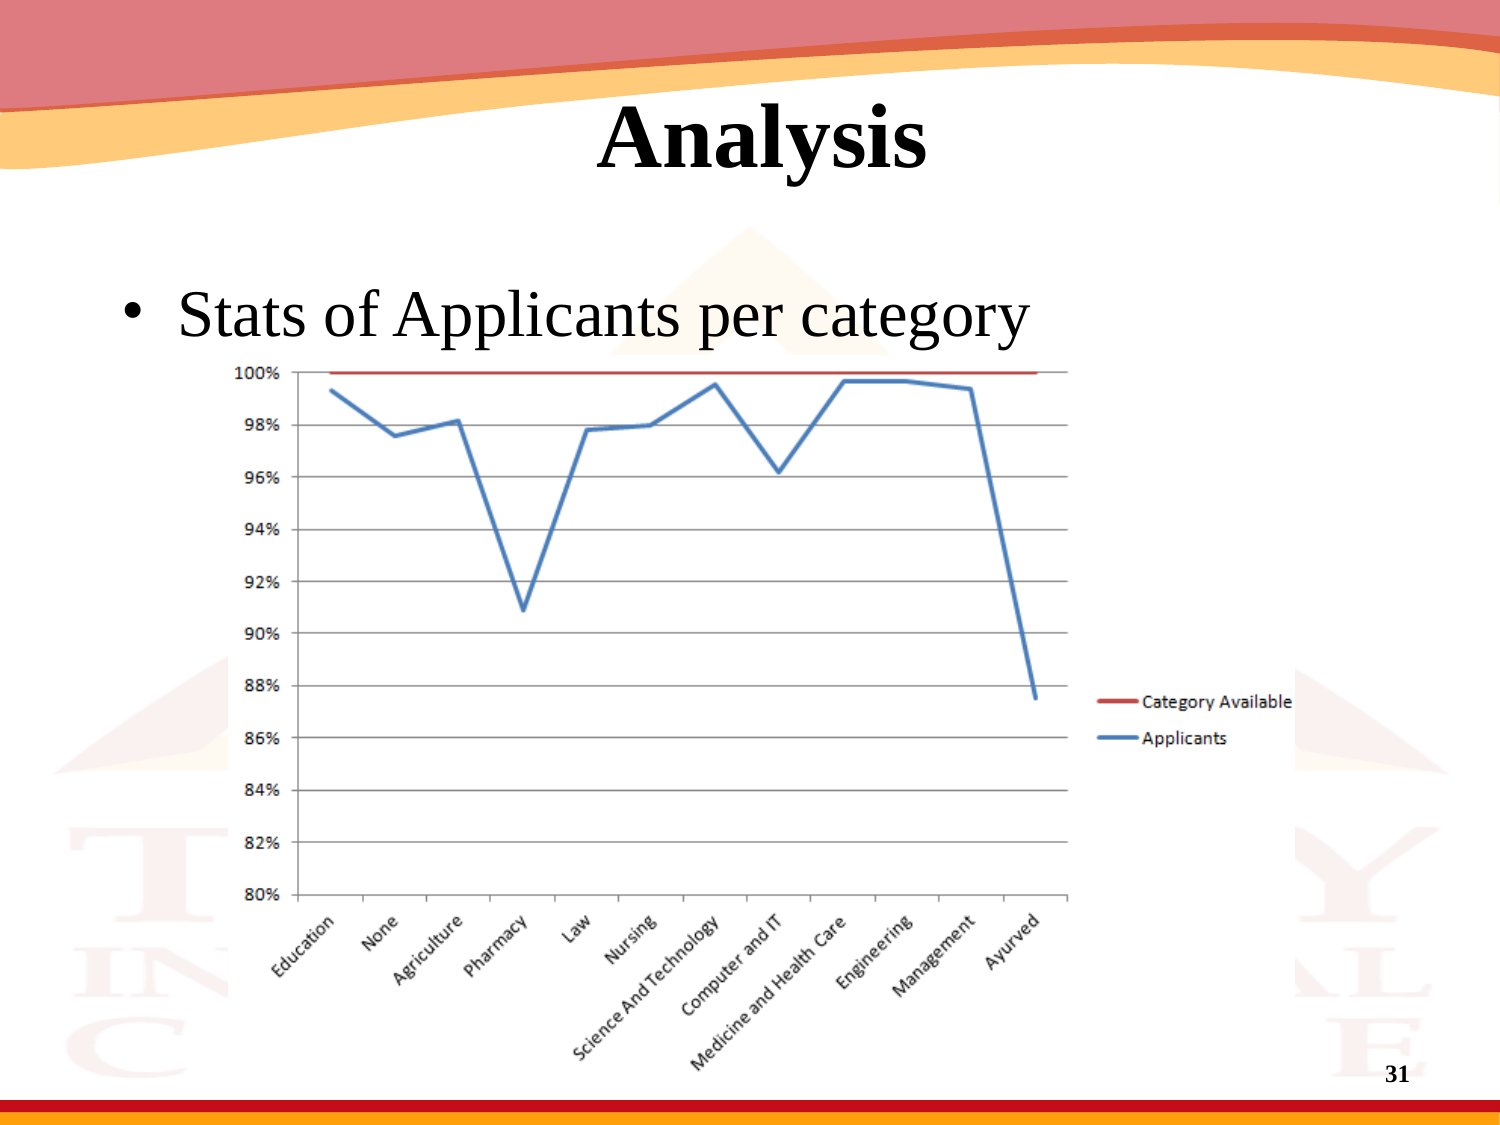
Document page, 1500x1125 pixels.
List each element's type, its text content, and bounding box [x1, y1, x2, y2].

slide_number 30 [1074, 1042, 1425, 1103]
list Stats of Applicants per category [87, 262, 1438, 1088]
title Analysis [87, 37, 1438, 225]
picture [228, 355, 1295, 1084]
